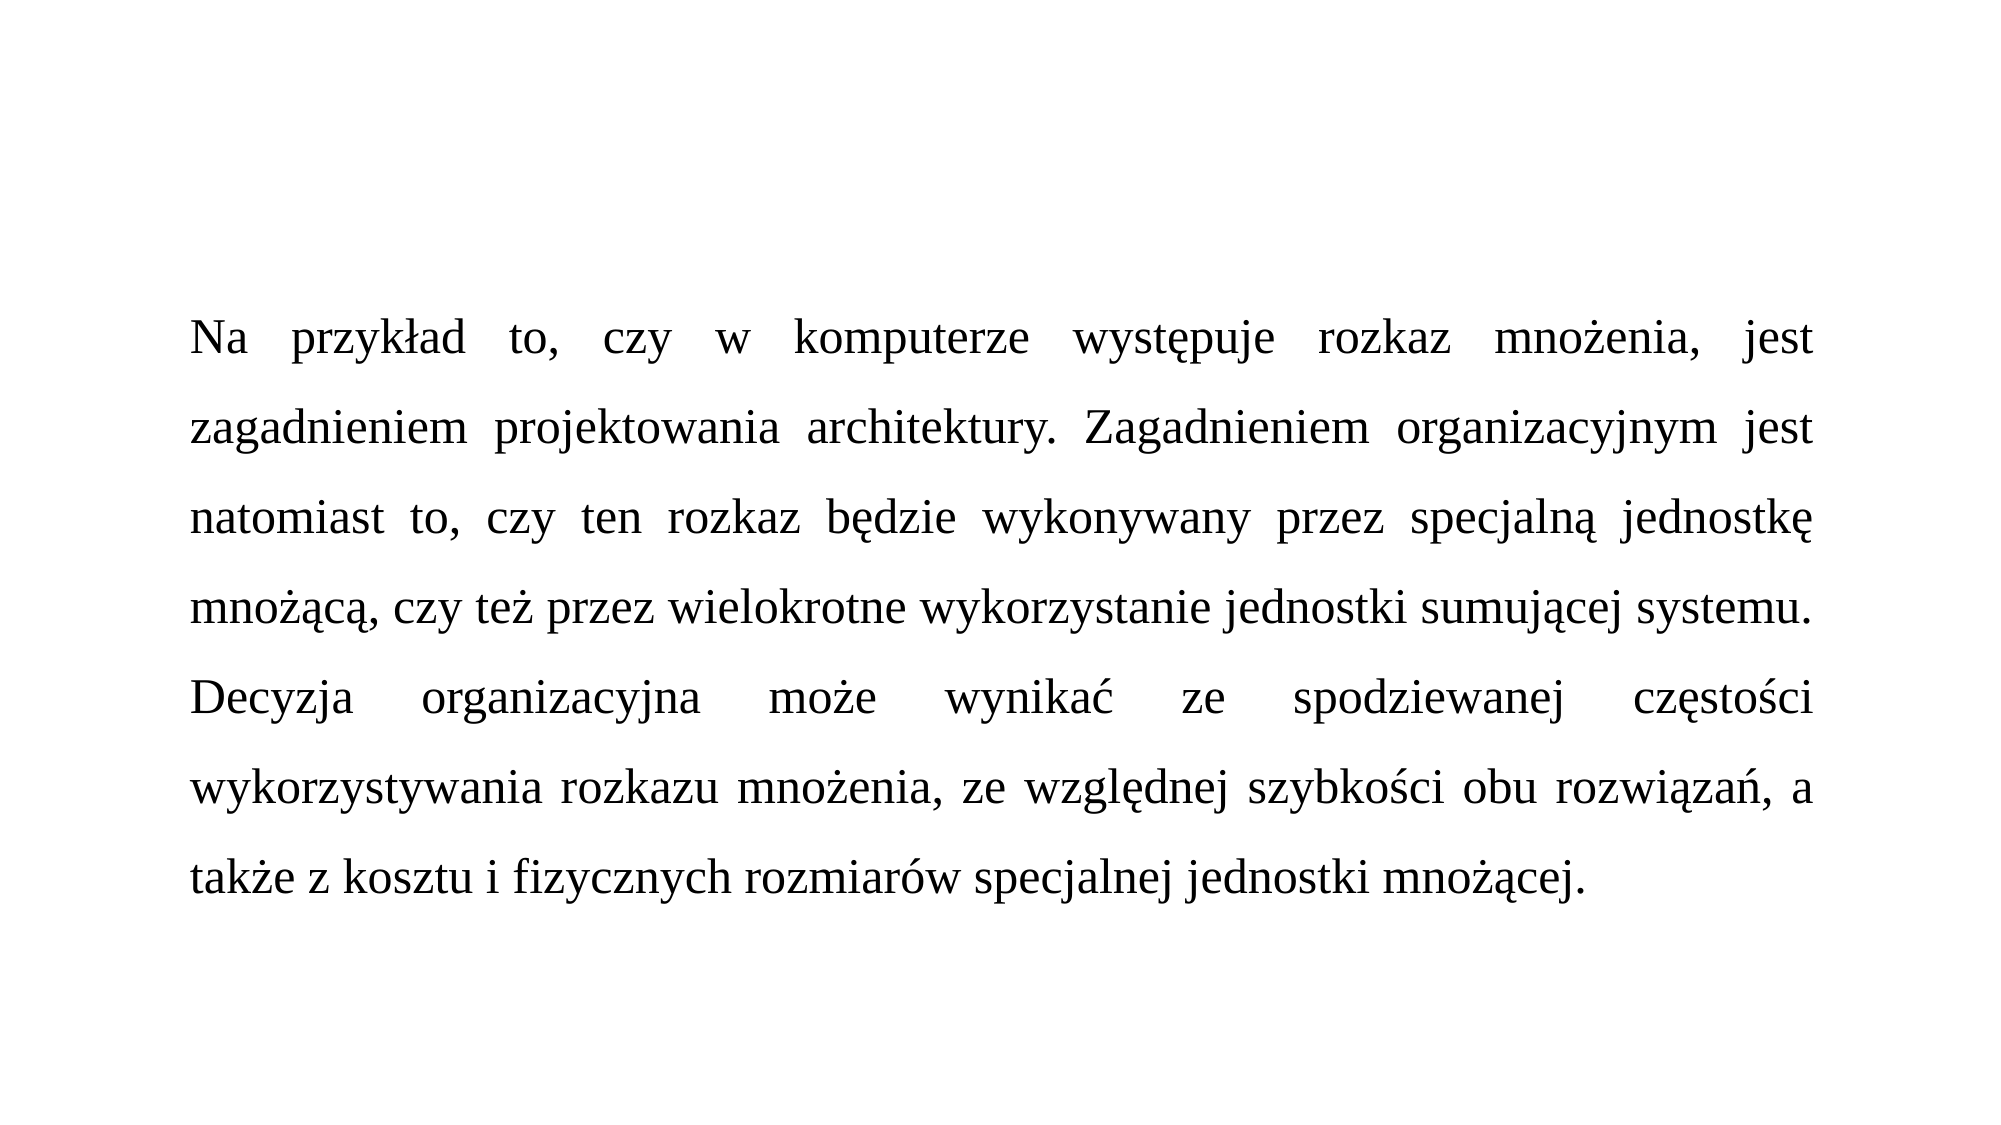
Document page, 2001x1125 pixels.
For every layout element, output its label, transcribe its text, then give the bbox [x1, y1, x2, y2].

text_box Na przykład to, czy w komputerze występuje rozkaz mnożenia, jest zagadnieniem projektowania architektury. Zagadnieniem organizacyjnym jest natomiast to, czy ten rozkaz będzie wykonywany przez specjalną jednostkę mnożącą, czy też przez wielokrotne wykorzystanie jednostki sumującej systemu. Decyzja organizacyjna może wynikać ze spodziewanej częstości wykorzystywania rozkazu mnożenia, ze względnej szybkości obu rozwiązań, a także z kosztu i fizycznych rozmiarów specjalnej jednostki mnożącej. [175, 266, 1830, 911]
